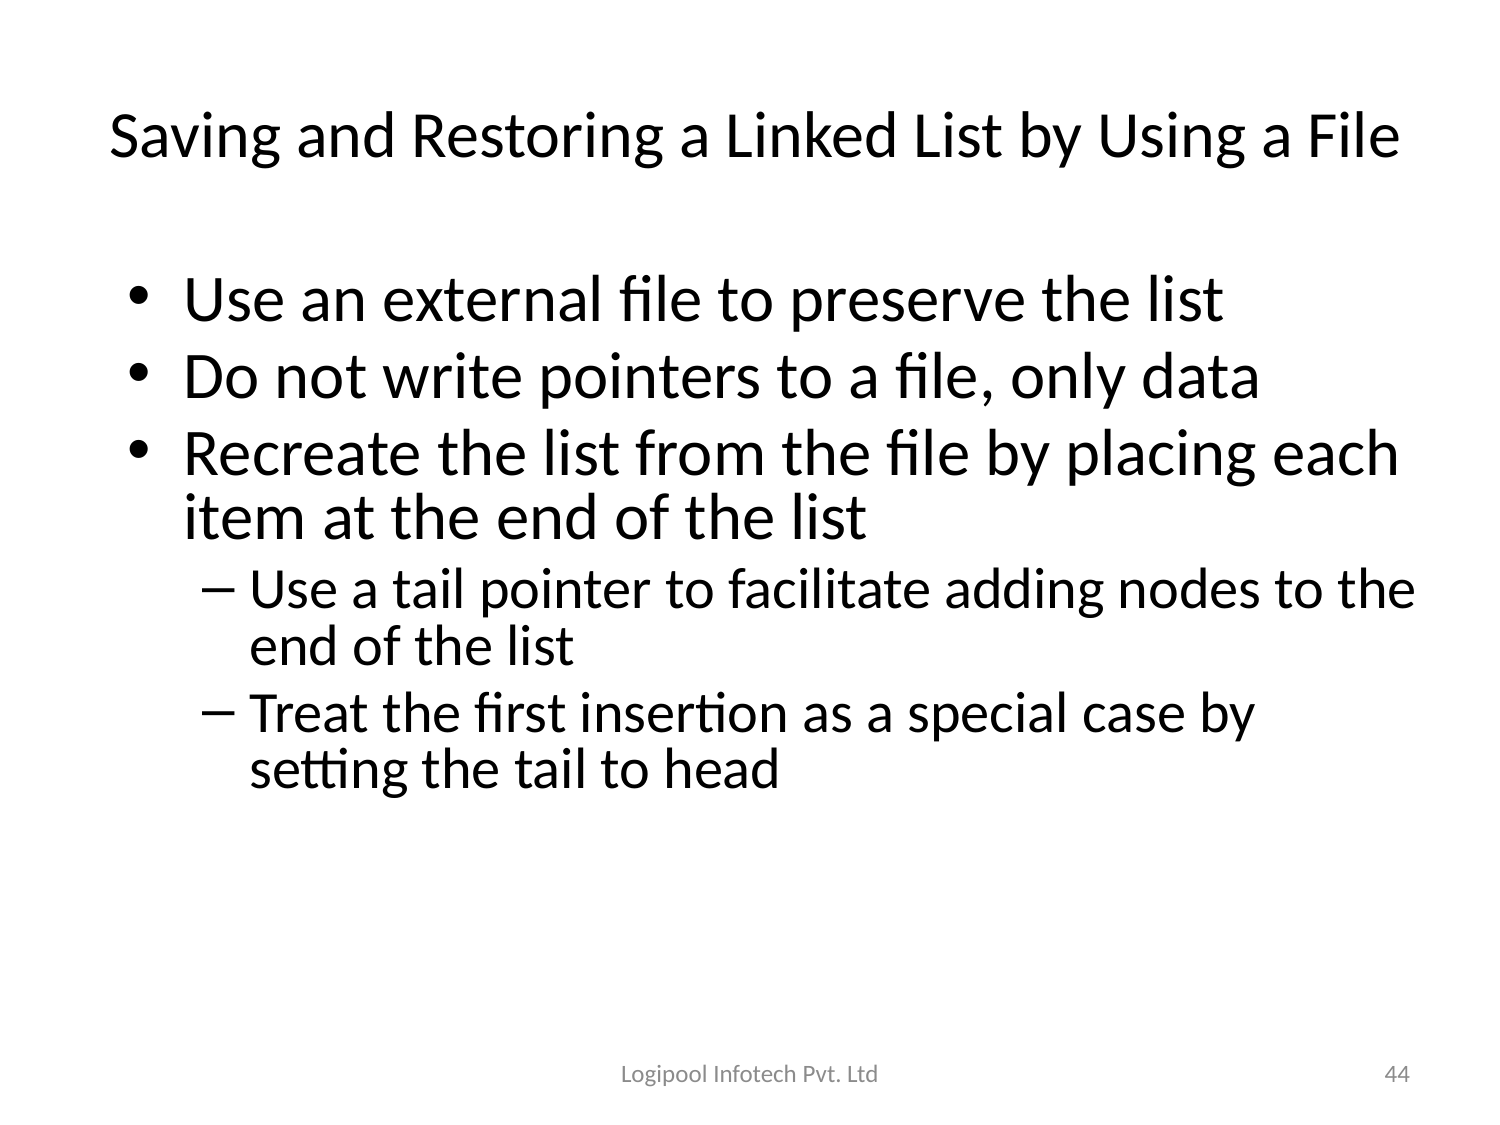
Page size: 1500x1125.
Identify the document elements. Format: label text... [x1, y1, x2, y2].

footer Logipool Infotech Pvt. Ltd [512, 1050, 988, 1103]
list Use an external file to preserve the list Do not write pointers to a file, only data Recreate the list from the file by placing each item at the end of the list Use a tail pointer to facilitate adding nodes to the end of the list Treat the first insertion as a special case by setting the tail to head [112, 262, 1438, 1050]
title Saving and Restoring a Linked List by Using a File [37, 75, 1475, 188]
slide_number 44 [1074, 1050, 1425, 1103]
